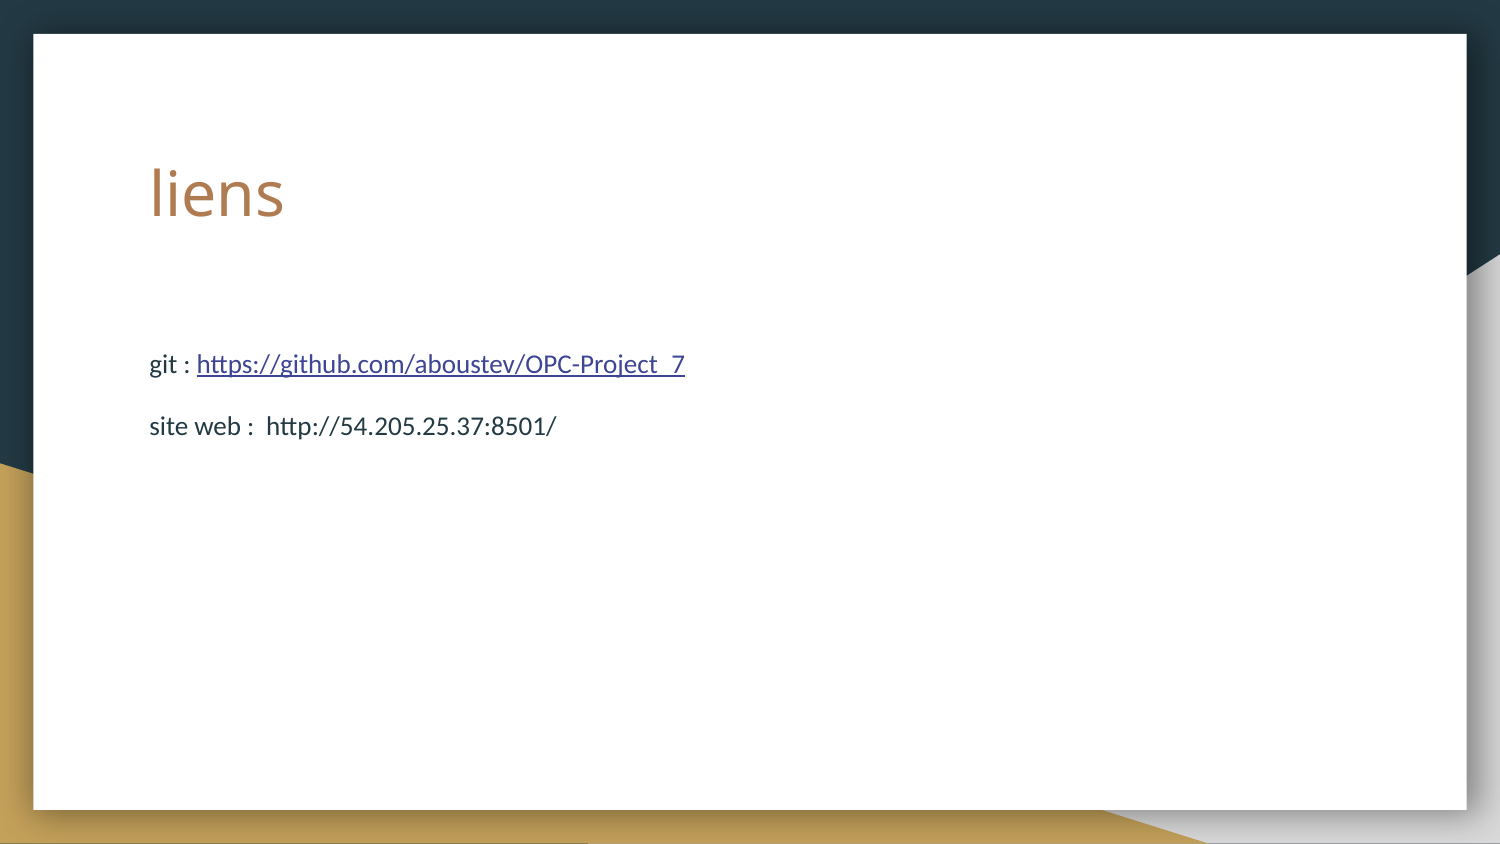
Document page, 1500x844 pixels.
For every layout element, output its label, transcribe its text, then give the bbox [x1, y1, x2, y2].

list git : https://github.com/aboustev/OPC-Project_7 site web : http://54.205.25.37:8501/ [134, 326, 1366, 729]
title liens [134, 138, 1366, 296]
